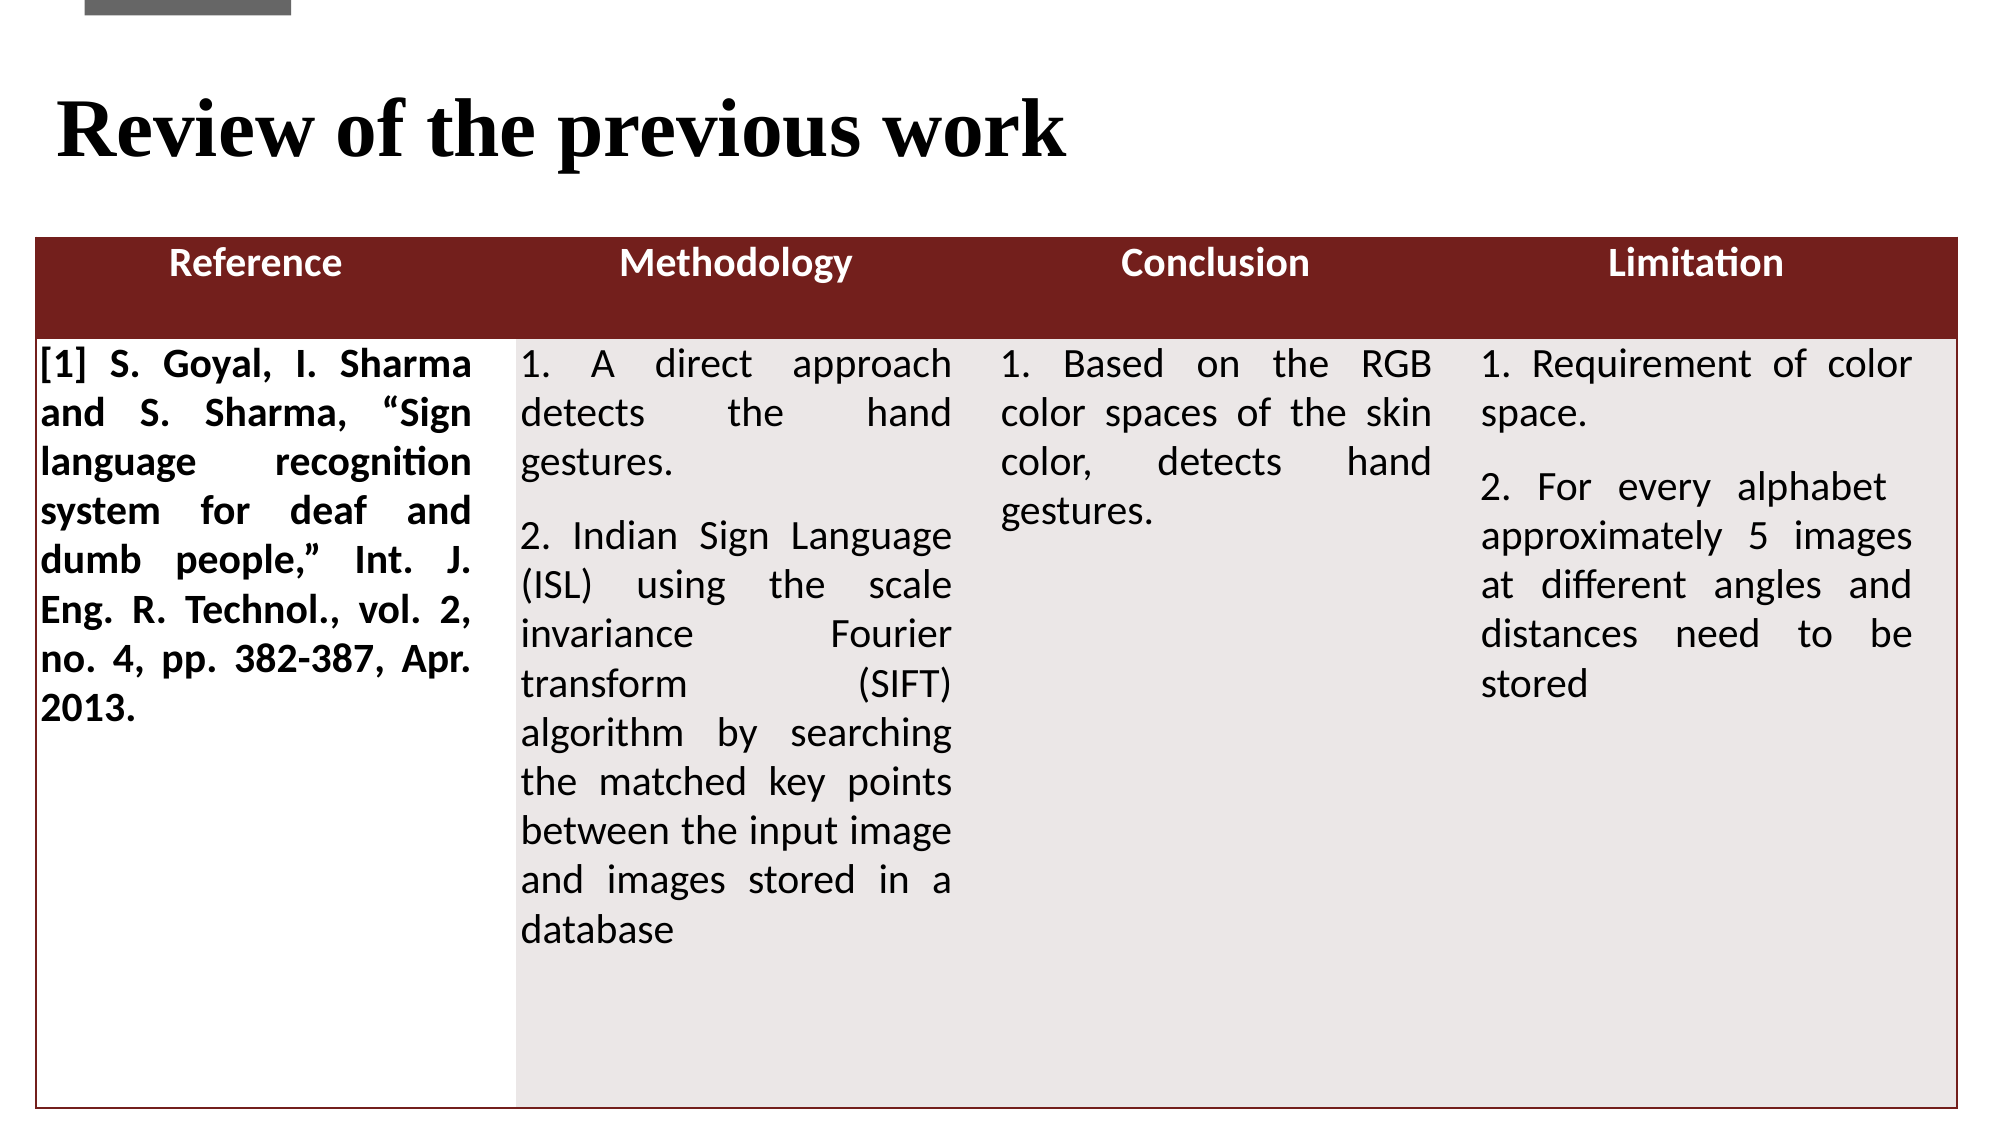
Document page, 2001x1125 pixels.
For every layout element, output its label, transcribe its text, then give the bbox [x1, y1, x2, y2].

table_header Reference [37, 238, 516, 337]
table_cell 1. Based on the RGB color spaces of the skin color, detects hand gestures. [996, 339, 1476, 1107]
text_box Review of the previous work [41, 65, 1083, 181]
table_cell [1] S. Goyal, I. Sharma and S. Sharma, “Sign language recognition system for deaf and dumb people,” Int. J. Eng. R. Technol., vol. 2, no. 4, pp. 382-387, Apr. 2013. [37, 339, 516, 1107]
table_header Conclusion [996, 238, 1476, 337]
table_header Methodology [516, 238, 996, 337]
table_header Limitation [1476, 238, 1956, 337]
table_cell 1. Requirement of color space. 2. For every alphabet approximately 5 images at different angles and distances need to be stored [1476, 339, 1956, 1107]
table_cell 1. A direct approach detects the hand gestures. 2. Indian Sign Language (ISL) using the scale invariance Fourier transform (SIFT) algorithm by searching the matched key points between the input image and images stored in a database [516, 339, 996, 1107]
